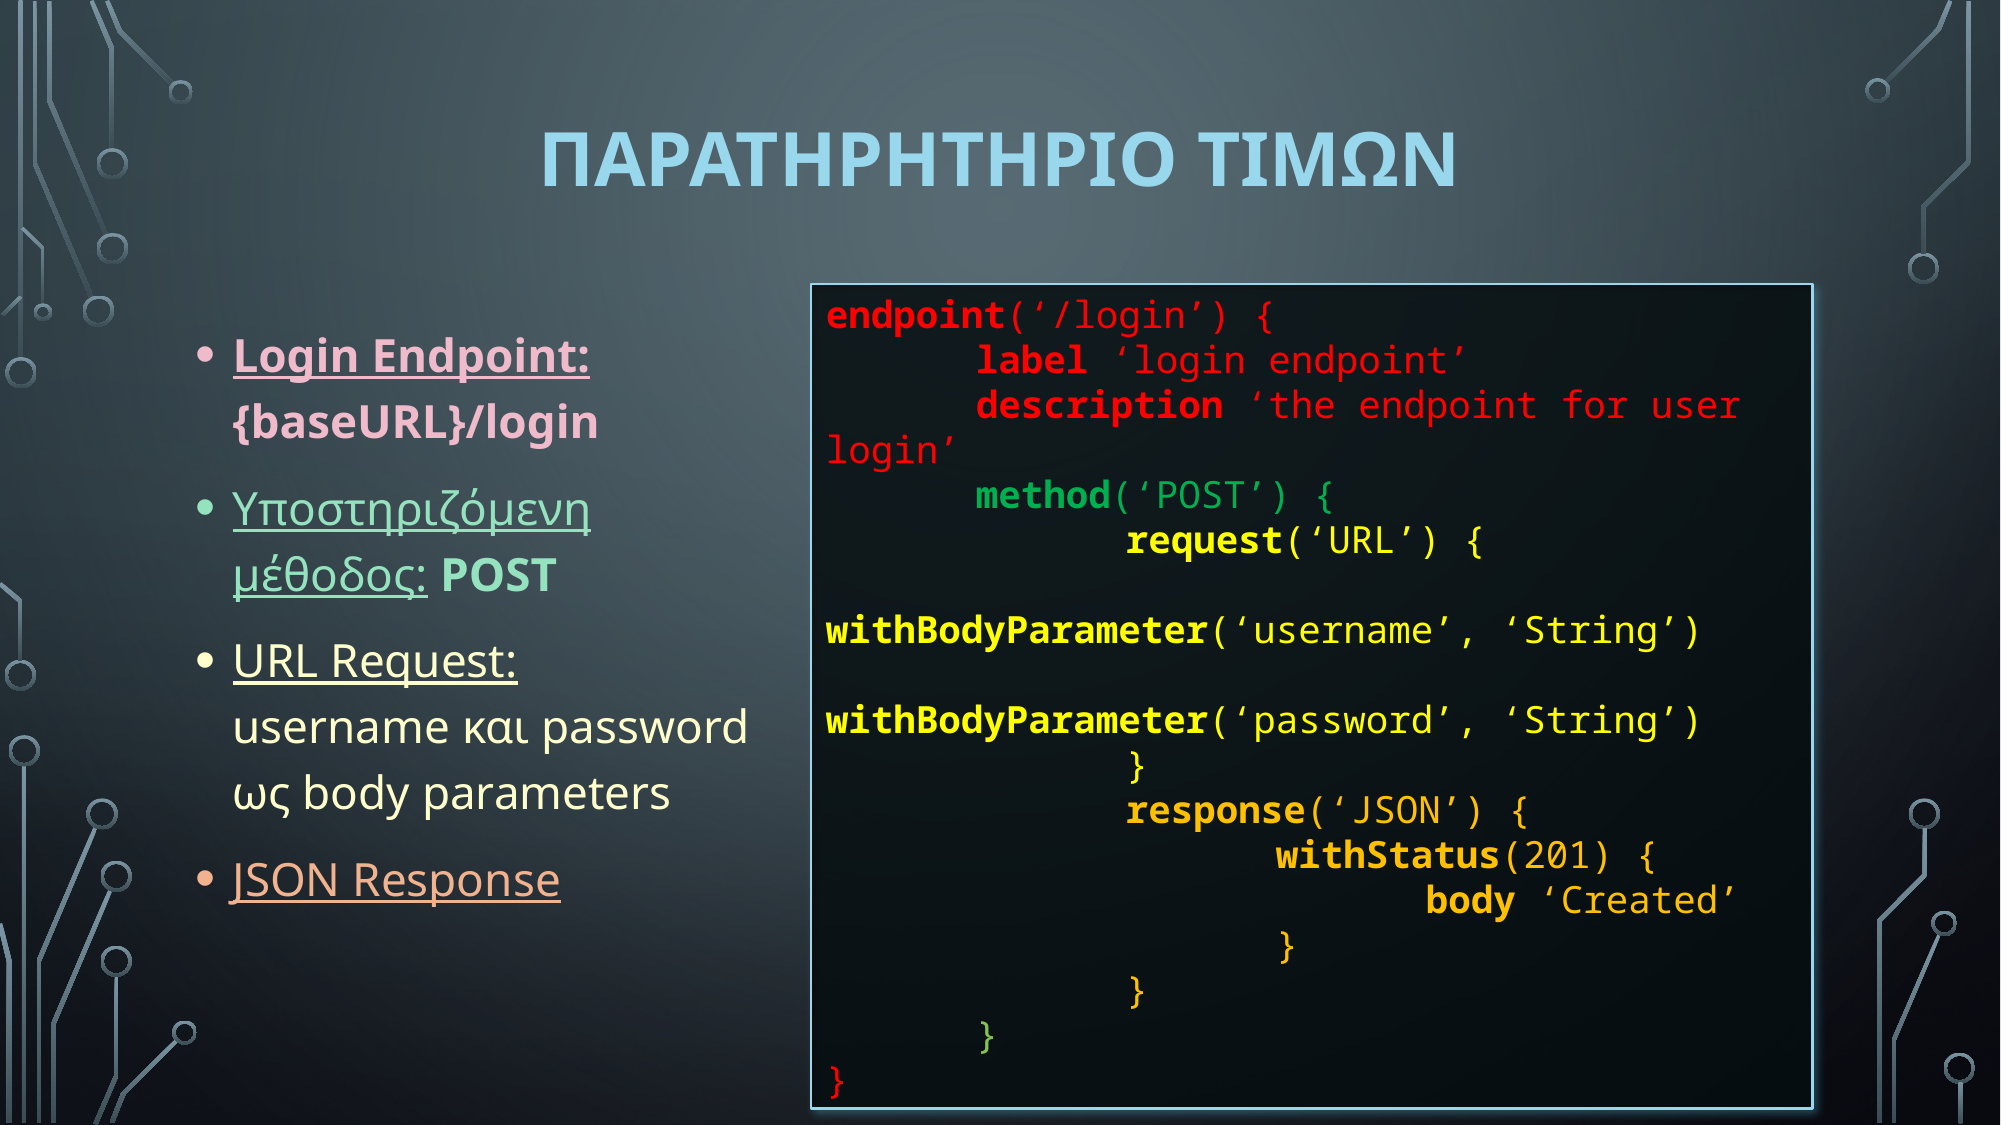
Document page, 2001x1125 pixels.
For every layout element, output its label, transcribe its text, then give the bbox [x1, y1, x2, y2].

list Login Endpoint: {baseURL}/login Υποστηριζόμενη μέθοδος: POST URL Request: username και password ως body parameters JSON Response [180, 308, 809, 981]
text_box endpoint(‘/login’) { label ‘login endpoint’ description ‘the endpoint for user login’ method(‘POST’) { request(‘URL’) { withBodyParameter(‘username’, ‘String’) withBodyParameter(‘password’, ‘String’) } response(‘JSON’) { withStatus(201) { body ‘Created’ } } } } [811, 283, 1813, 1109]
title Παρατηρητηριο τιμων [187, 41, 1813, 284]
